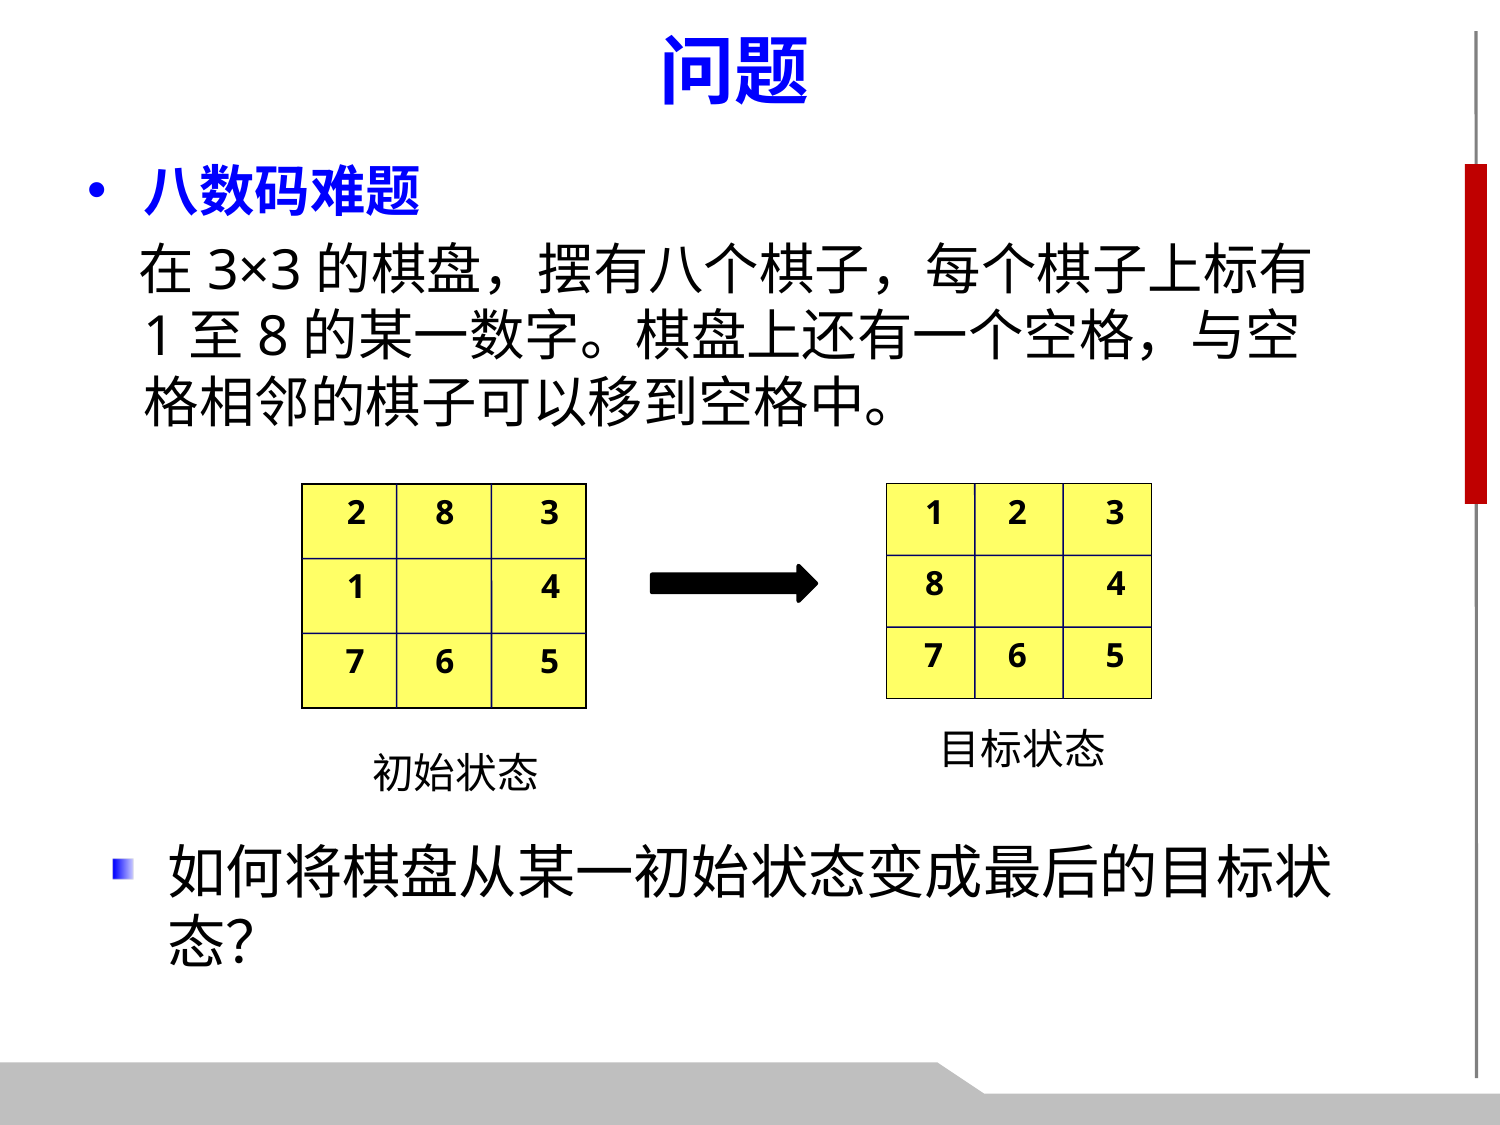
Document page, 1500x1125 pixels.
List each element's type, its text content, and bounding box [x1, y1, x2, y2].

picture [111, 857, 136, 882]
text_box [886, 483, 1159, 781]
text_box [300, 483, 611, 805]
text_box 问题 [306, 11, 1163, 127]
text_box 如何将棋盘从某一初始状态变成最后的目标状态？ [96, 827, 1372, 1052]
text_box [649, 563, 819, 603]
list 八数码难题 在3×3的棋盘，摆有八个棋子，每个棋子上标有1至8的某一数字。棋盘上还有一个空格，与空格相邻的棋子可以移到空格中。 [72, 148, 1348, 515]
